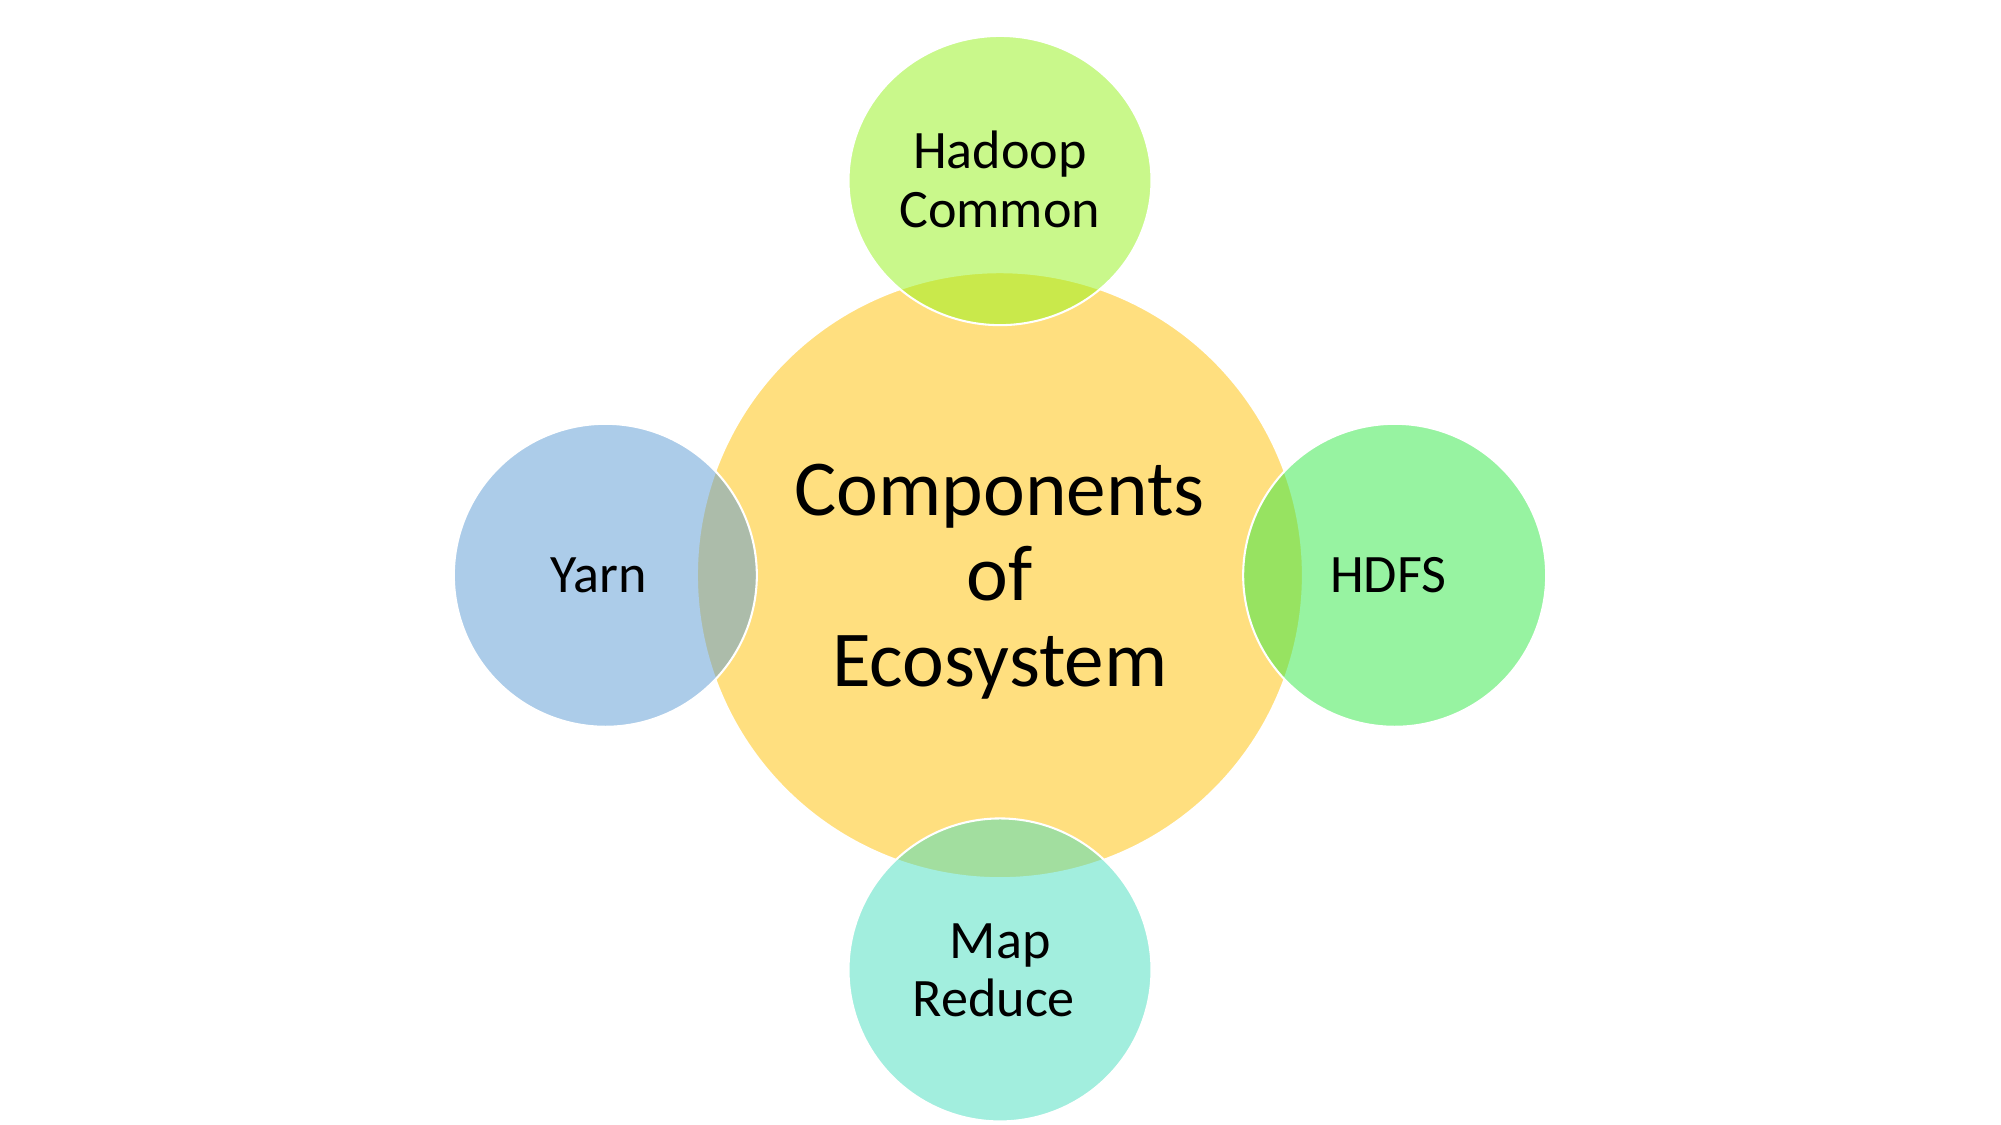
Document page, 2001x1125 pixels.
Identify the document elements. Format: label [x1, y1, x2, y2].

list [0, 32, 2000, 1125]
